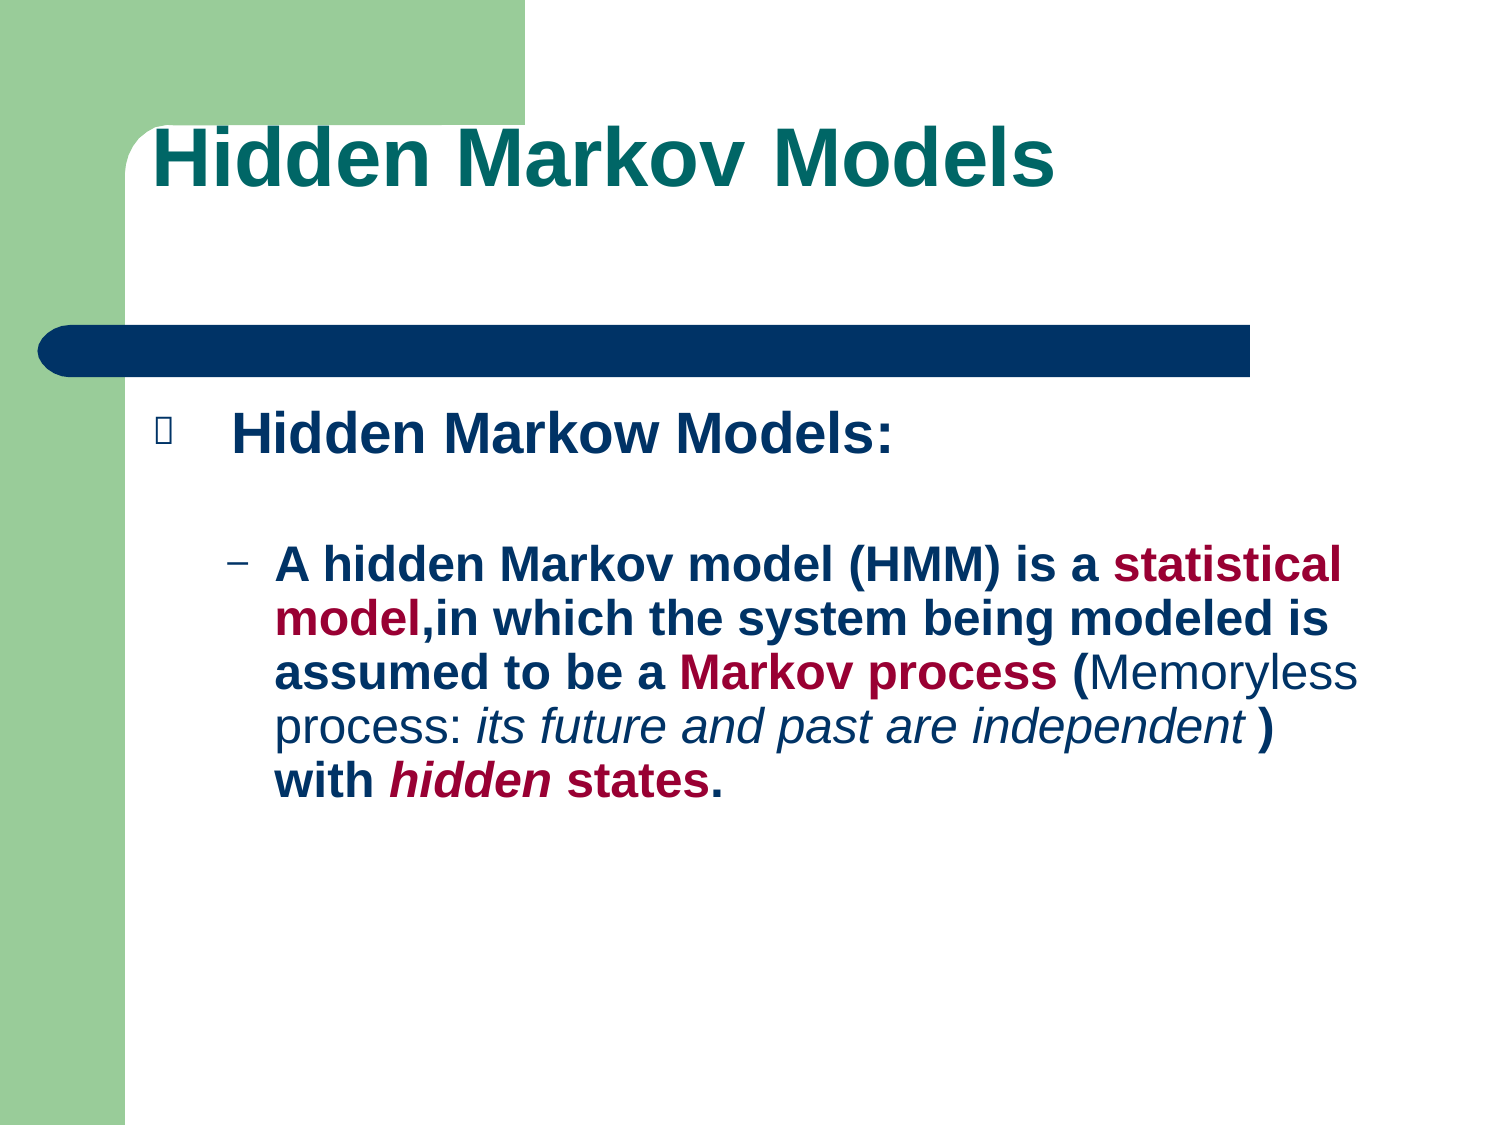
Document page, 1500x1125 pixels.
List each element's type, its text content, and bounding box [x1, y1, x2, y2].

list A hidden Markov model (HMM) is a statistical model,in which the system being modeled is assumed to be a Markov process (Memoryless process: its future and past are independent ) with hidden states. [126, 378, 1374, 1125]
title Hidden Markov Models [149, 101, 1059, 291]
